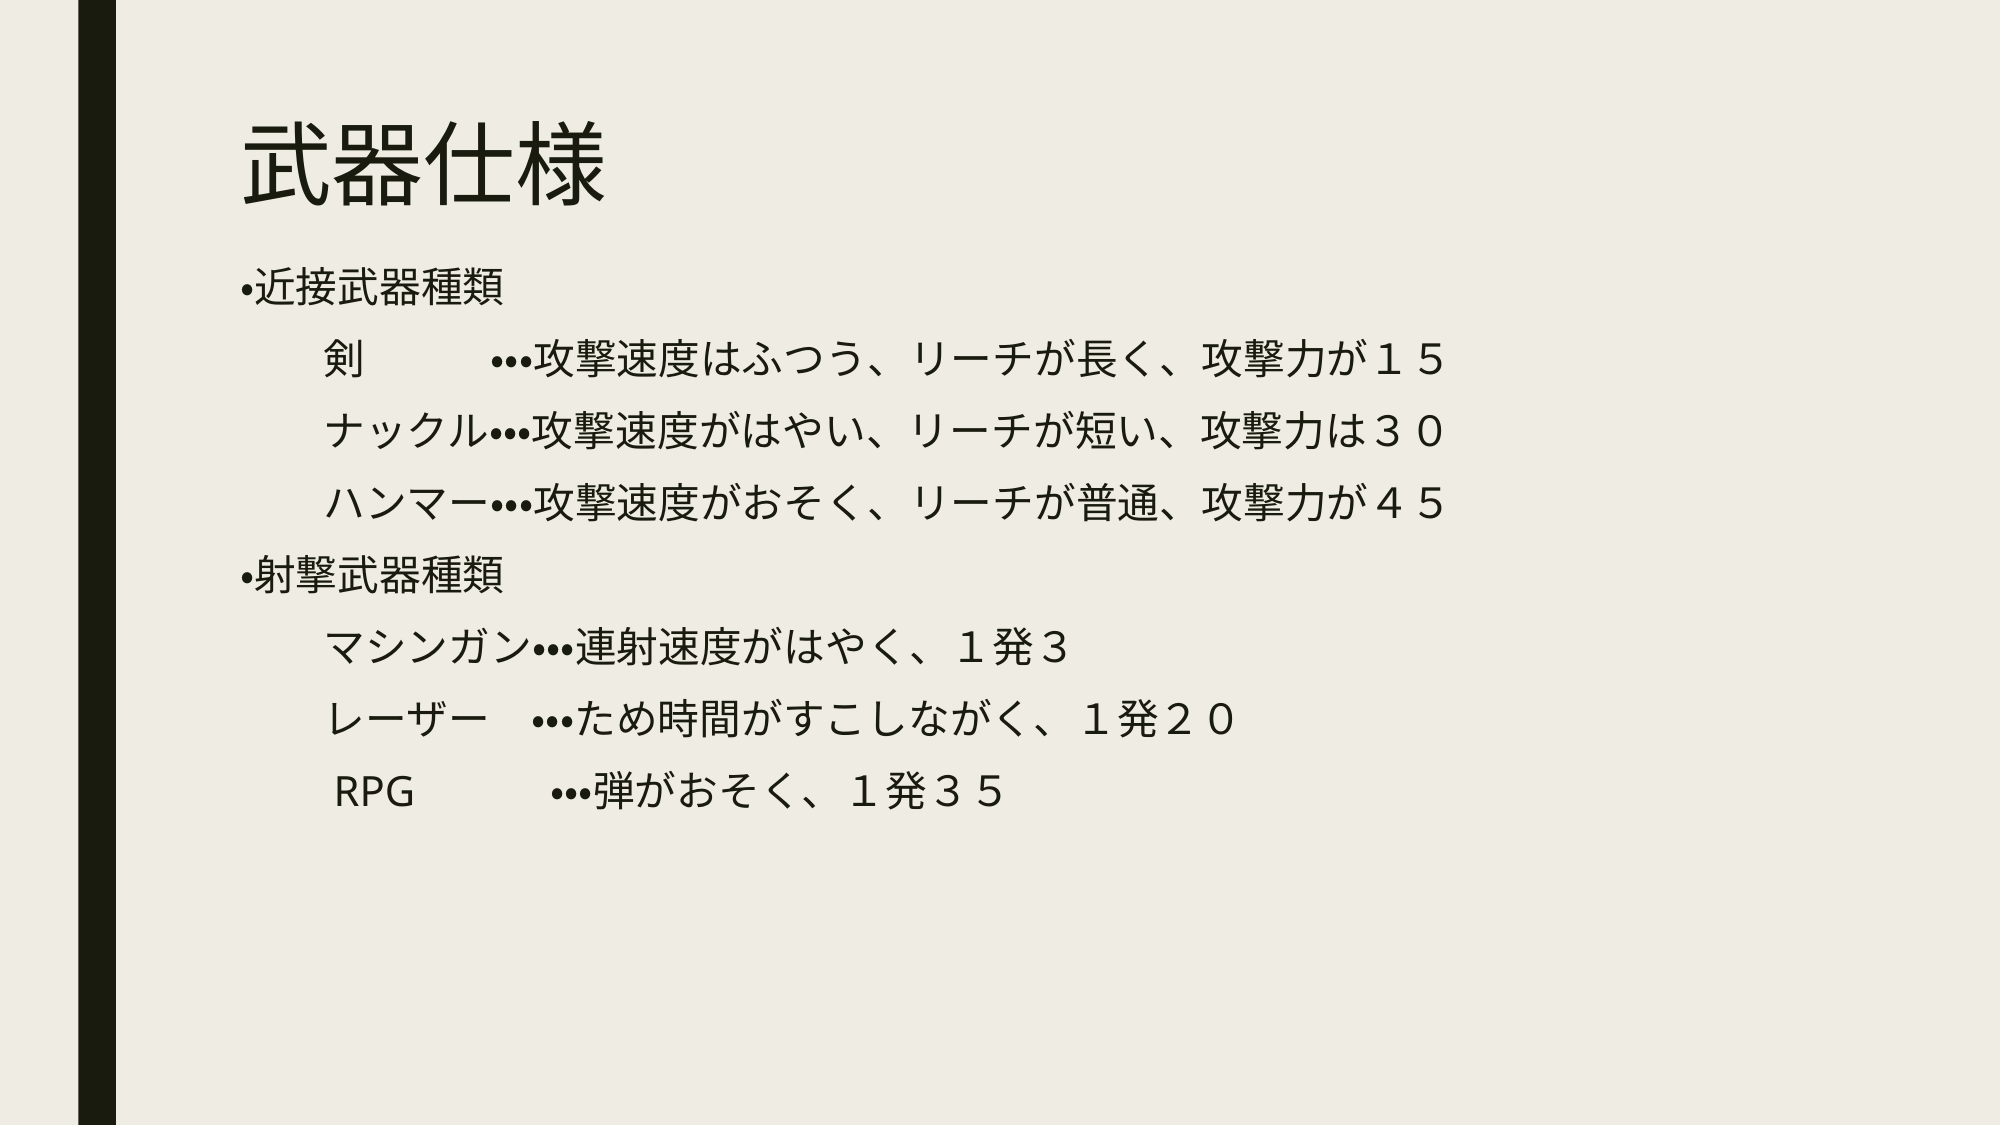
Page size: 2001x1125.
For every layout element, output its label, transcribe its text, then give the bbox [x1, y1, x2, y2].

title 武器仕様 [225, 112, 1800, 256]
list ・近接武器種類 剣 ・・・攻撃速度はふつう、リーチが長く、攻撃力が１５ ナックル・・・攻撃速度がはやい、リーチが短い、攻撃力は３０ ハンマー・・・攻撃速度がおそく、リーチが普通、攻撃力が４５ ・射撃武器種類 マシンガン・・・連射速度がはやく、１発３ レーザー ・・・ため時間がすこしながく、１発２０ RPG ・・・弾がおそく、１発３５ [225, 256, 1800, 963]
